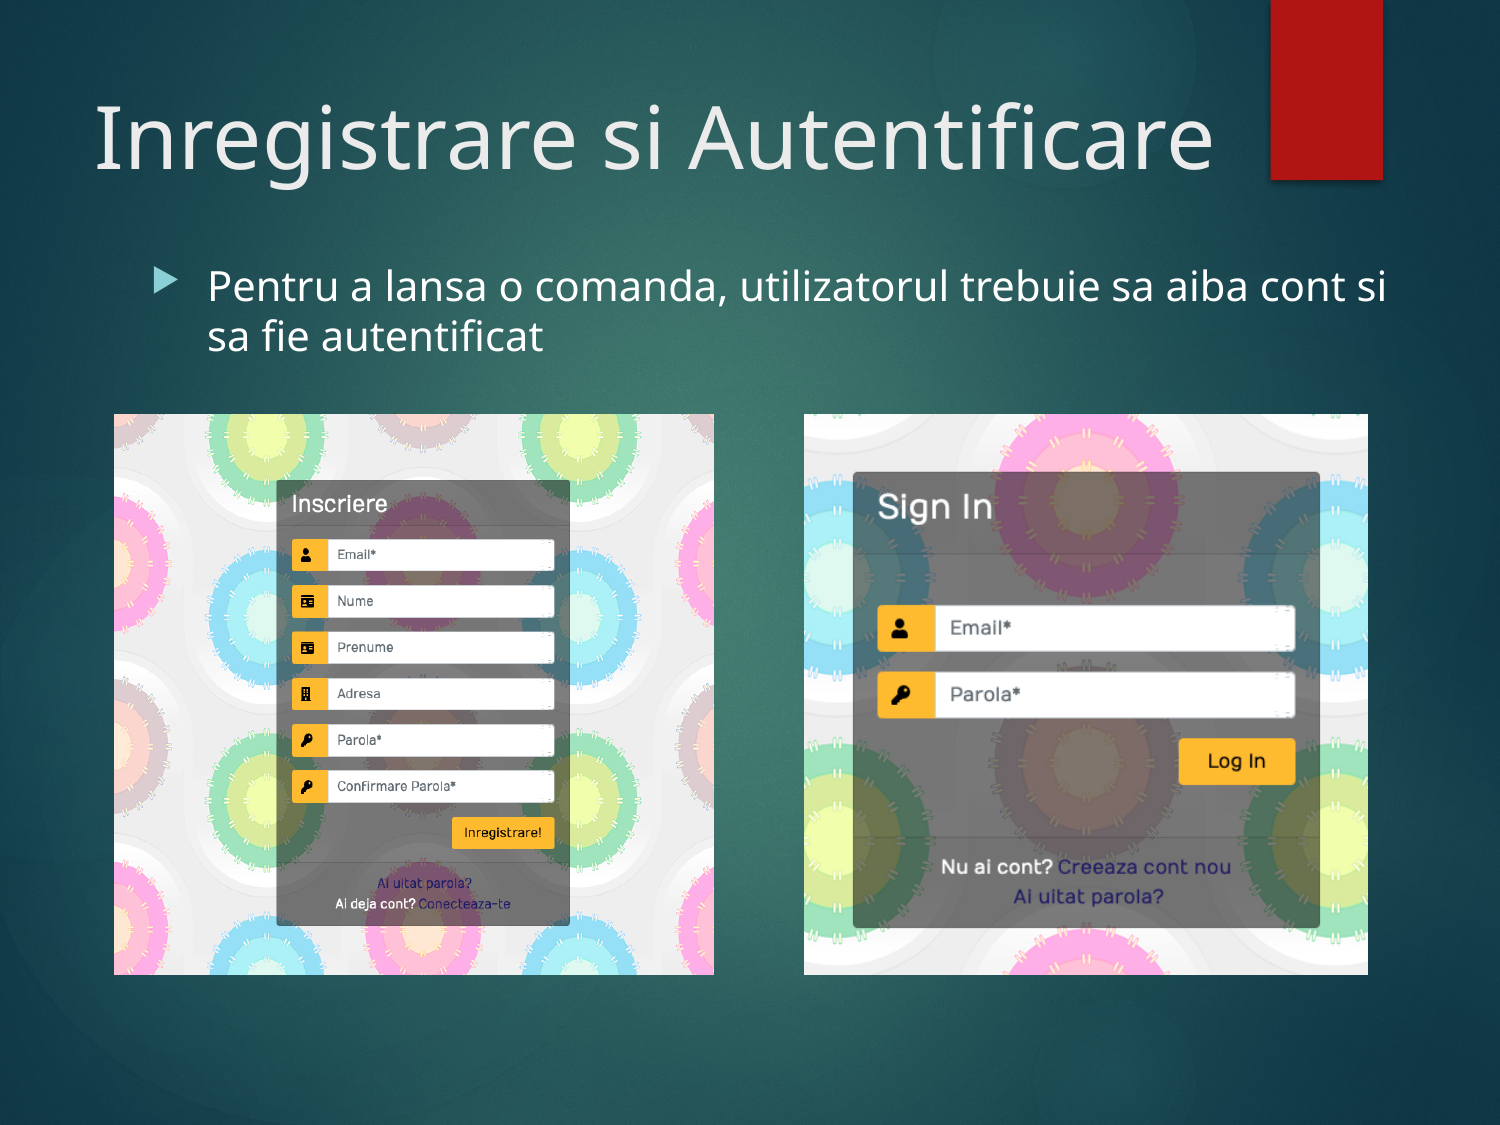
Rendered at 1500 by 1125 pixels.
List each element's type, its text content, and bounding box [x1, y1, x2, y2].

title Inregistrare si Autentificare [79, 74, 1237, 304]
picture [804, 414, 1368, 975]
text_box Pentru a lansa o comanda, utilizatorul trebuie sa aiba cont si sa fie autentificat [135, 252, 1418, 1113]
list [113, 414, 715, 975]
